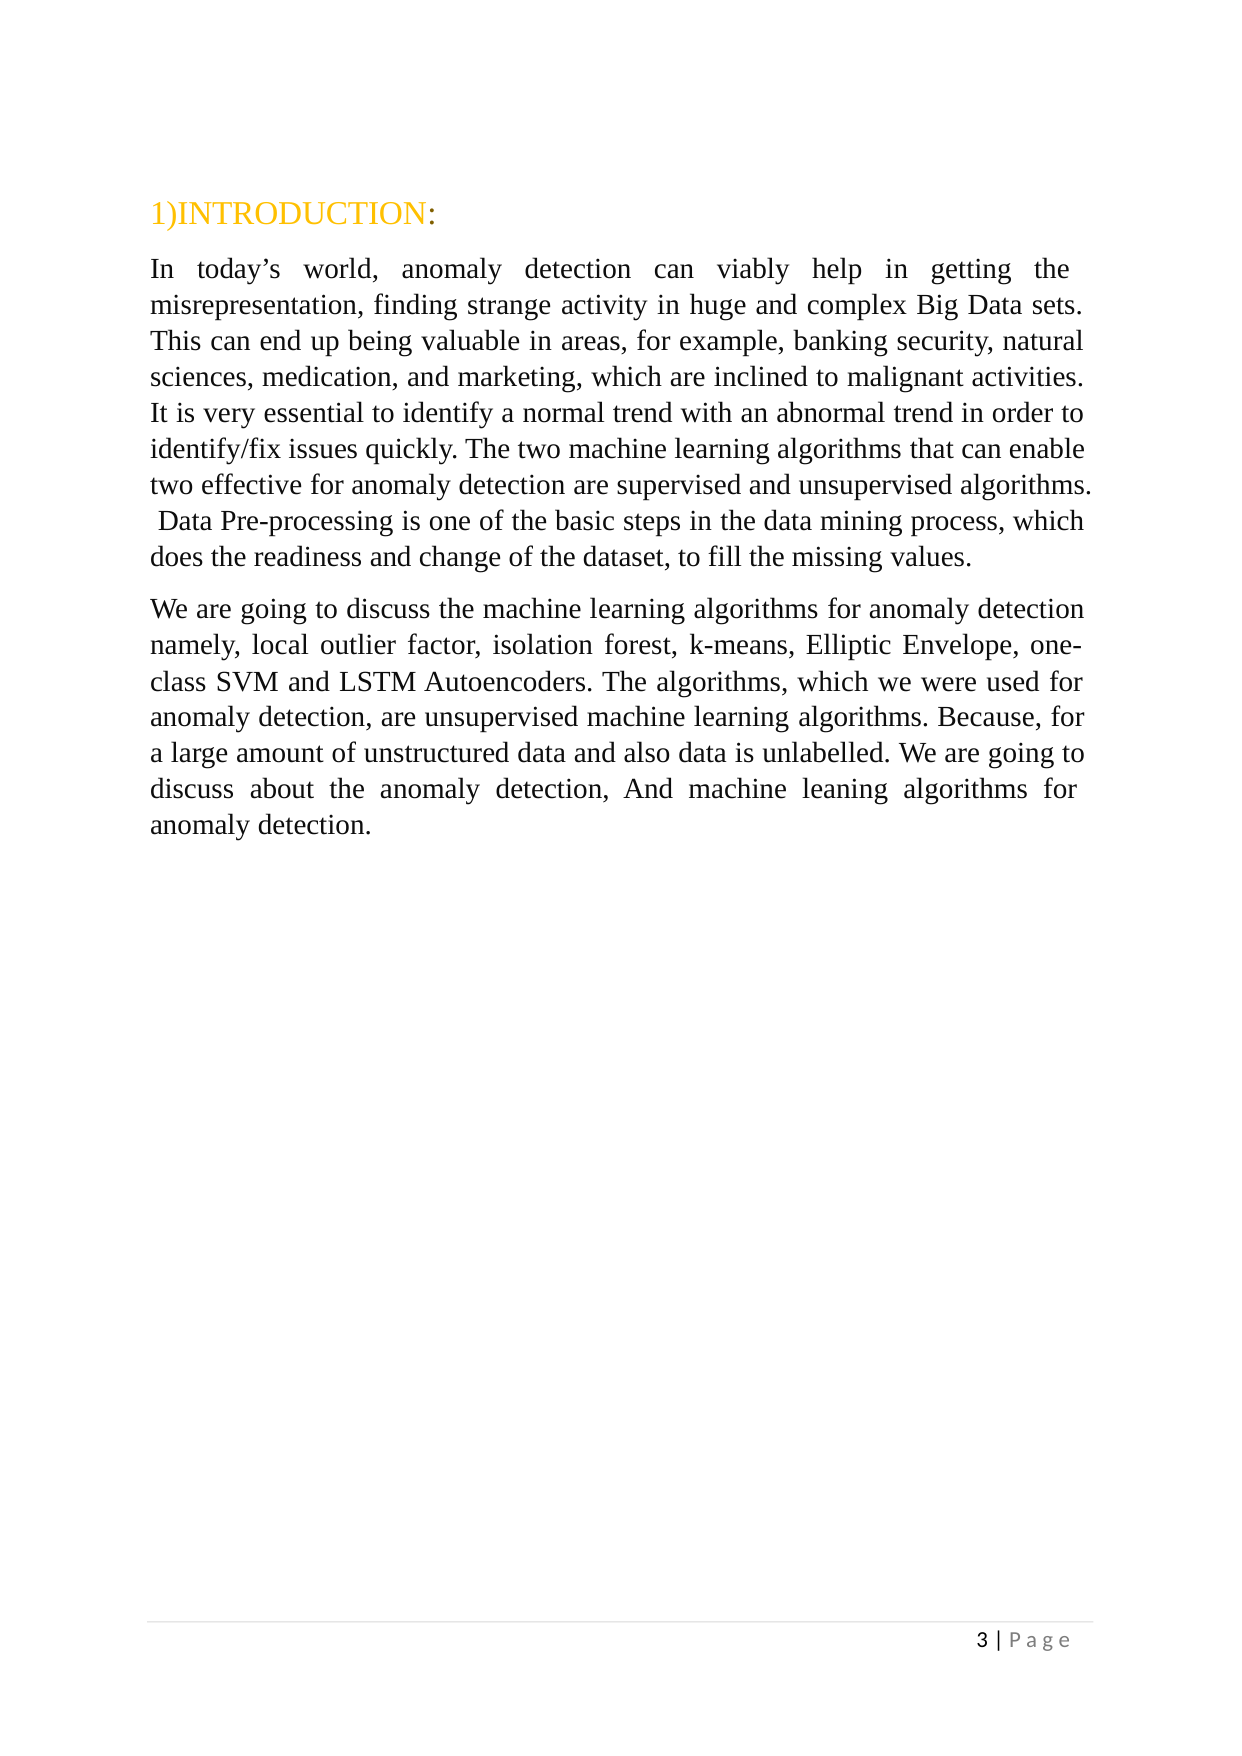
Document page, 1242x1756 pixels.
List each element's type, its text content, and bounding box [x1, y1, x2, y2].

slide_number 3 | P a g e [970, 1628, 1084, 1756]
text_box 1)INTRODUCTION: In today’s world, anomaly detection can viably help in getting the misrepresentation, finding strange activity in huge and complex Big Data sets. This can end up being valuable in areas, for example, banking security, natural sciences, medication, and marketing, which are inclined to malignant activities. It is very essential to identify a normal trend with an abnormal trend in order to identify/fix issues quickly. The two machine learning algorithms that can enable two effective for anomaly detection are supervised and unsupervised algorithms. Data Pre-processing is one of the basic steps in the data mining process, which does the readiness and change of the dataset, to fill the missing values. We are going to discuss the machine learning algorithms for anomaly detection namely, local outlier factor, isolation forest, k-means, Elliptic Envelope, one- class SVM and LSTM Autoencoders. The algorithms, which we were used for anomaly detection, are unsupervised machine learning algorithms. Because, for a large amount of unstructured data and also data is unlabelled. We are going to discuss about the anomaly detection, And machine leaning algorithms for anomaly detection. [147, 168, 1094, 841]
